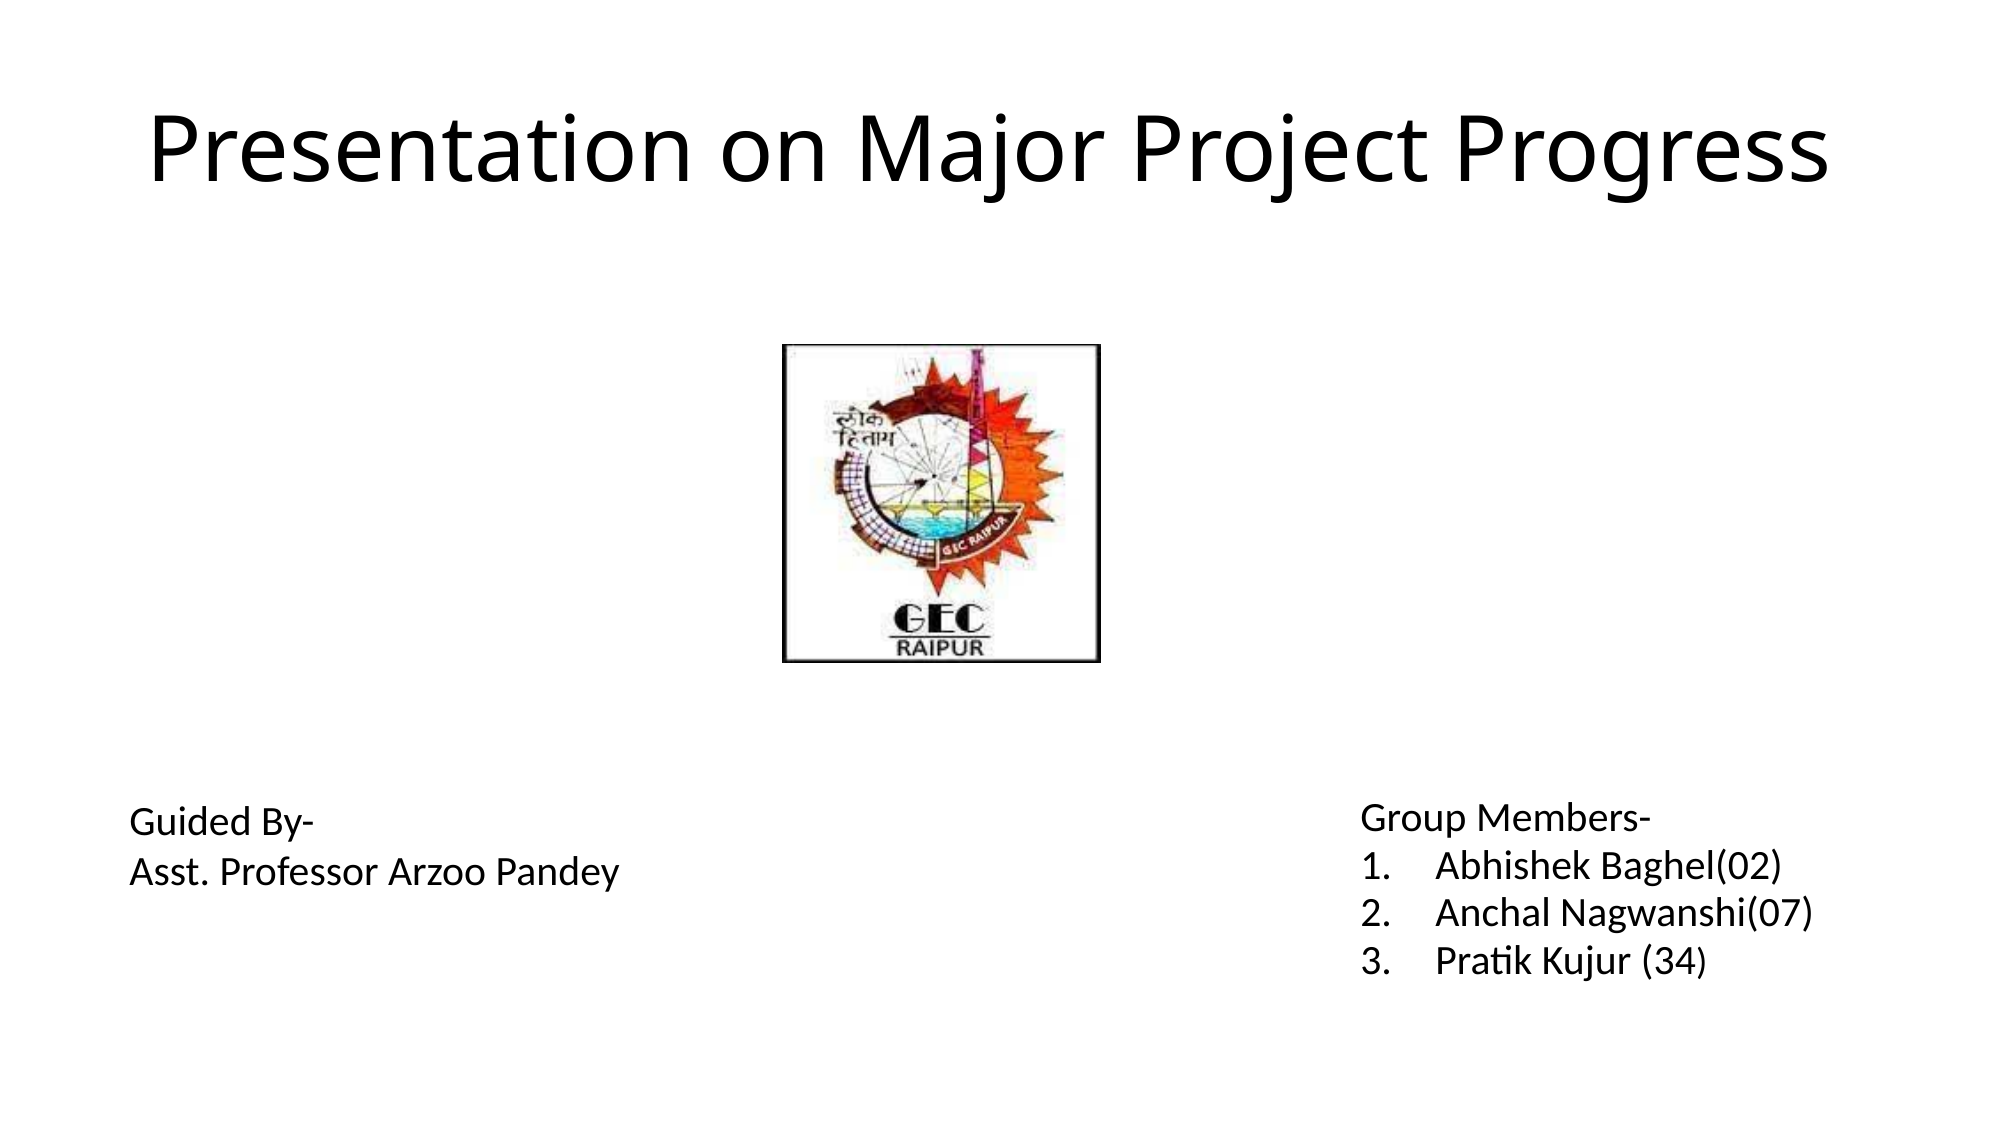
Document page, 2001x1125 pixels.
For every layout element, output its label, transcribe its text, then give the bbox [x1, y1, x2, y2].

title Presentation on Major Project Progress [127, 42, 1853, 261]
text_box Guided By- Asst. Professor Arzoo Pandey [114, 786, 666, 902]
text_box Group Members- Abhishek Baghel(02) Anchal Nagwanshi(07) Pratik Kujur (34) [1345, 786, 2000, 1079]
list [782, 344, 1101, 663]
